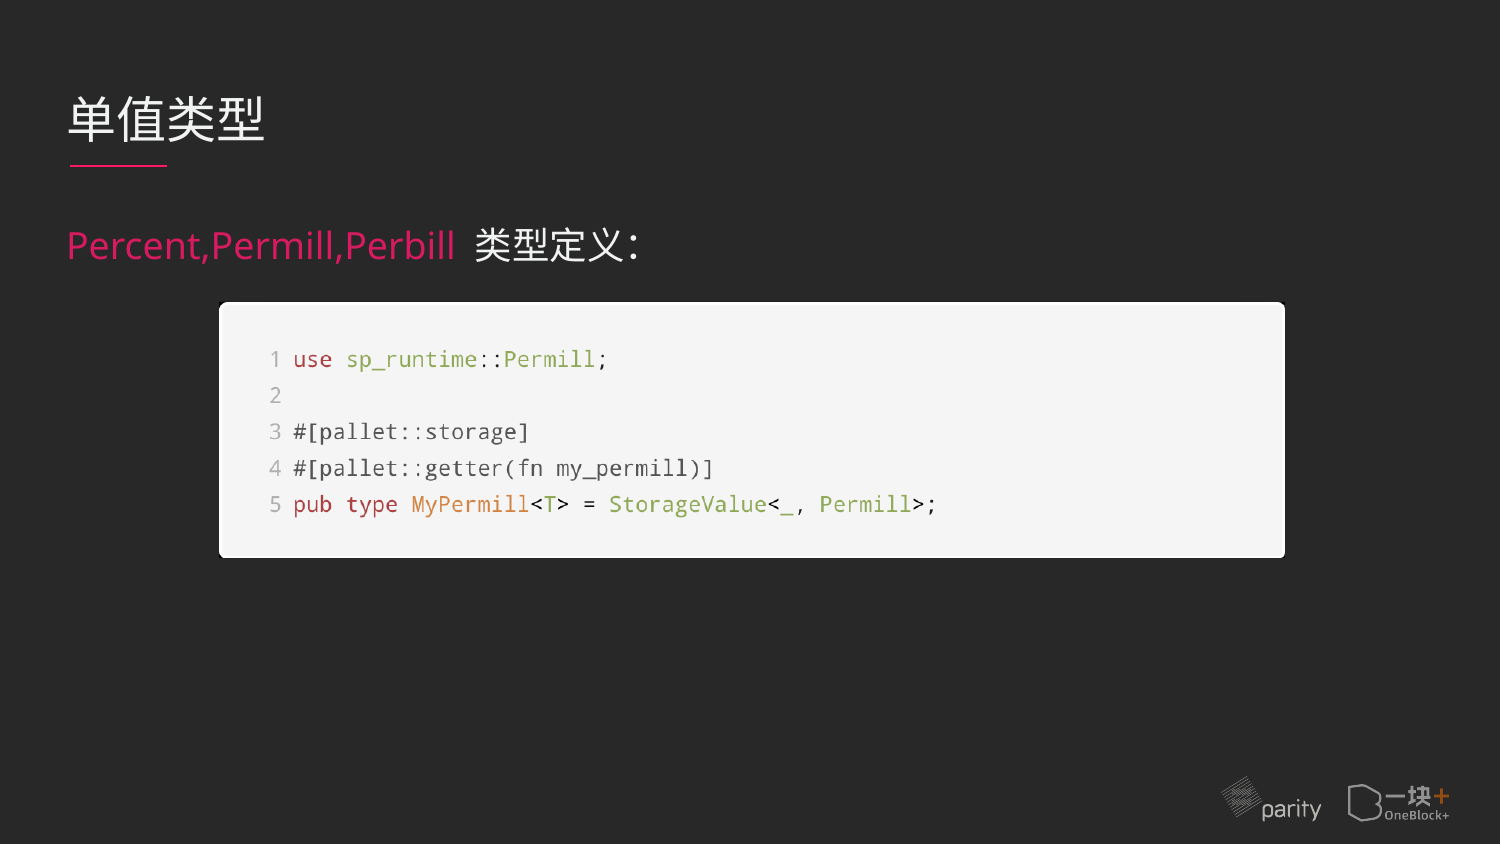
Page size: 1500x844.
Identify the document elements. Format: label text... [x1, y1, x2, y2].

title 单值类型 [51, 43, 1449, 138]
text_box Percent,Permill,Perbill 类型定义： [51, 184, 1449, 399]
picture [1348, 784, 1449, 822]
picture [218, 301, 1285, 558]
